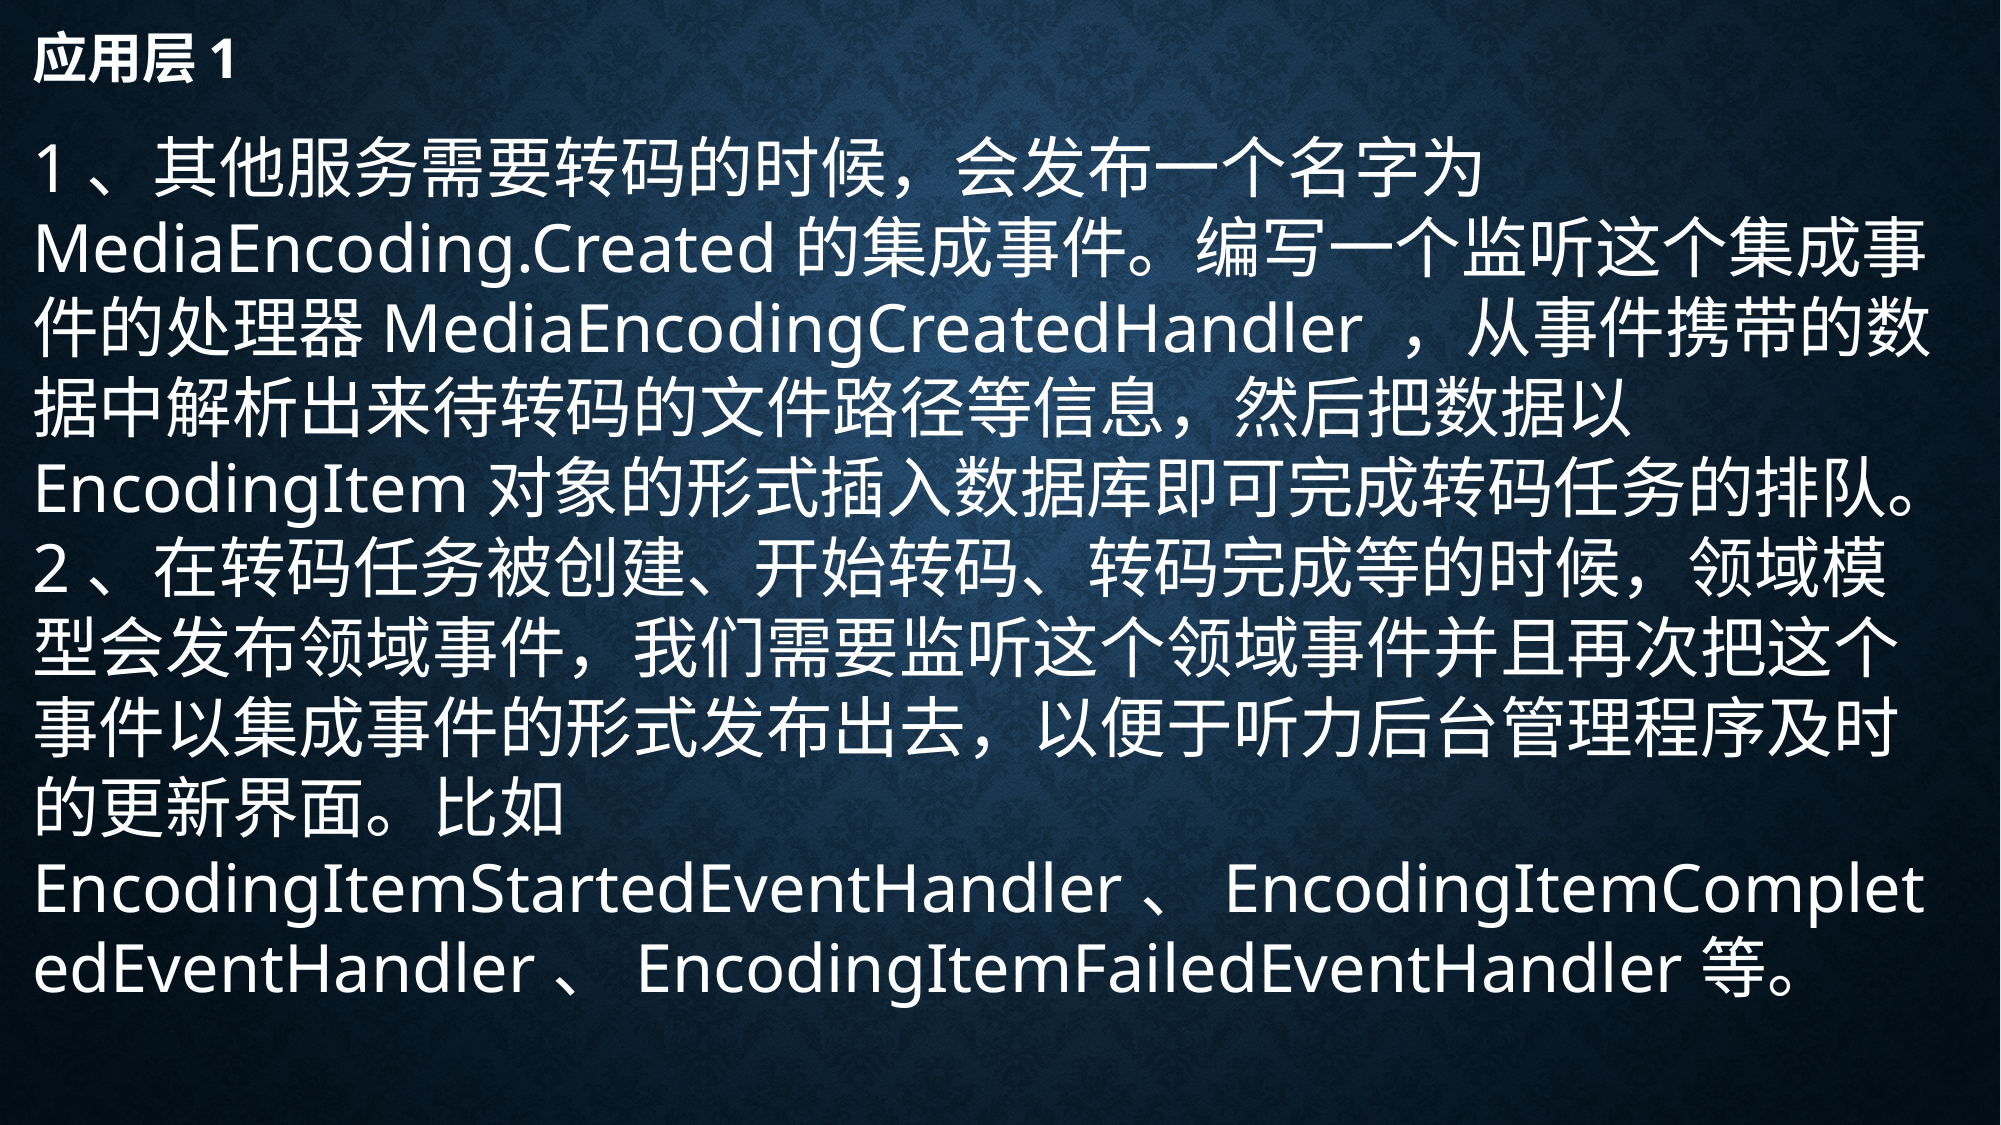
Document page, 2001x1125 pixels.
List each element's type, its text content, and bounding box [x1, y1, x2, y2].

title 应用层1 [17, 23, 1068, 99]
list 1、其他服务需要转码的时候，会发布一个名字为MediaEncoding.Created的集成事件。编写一个监听这个集成事件的处理器MediaEncodingCreatedHandler ，从事件携带的数据中解析出来待转码的文件路径等信息，然后把数据以EncodingItem对象的形式插入数据库即可完成转码任务的排队。 2、在转码任务被创建、开始转码、转码完成等的时候，领域模型会发布领域事件，我们需要监听这个领域事件并且再次把这个事件以集成事件的形式发布出去，以便于听力后台管理程序及时的更新界面。比如EncodingItemStartedEventHandler、EncodingItemCompletedEventHandler、EncodingItemFailedEventHandler等。 [17, 118, 1969, 1102]
